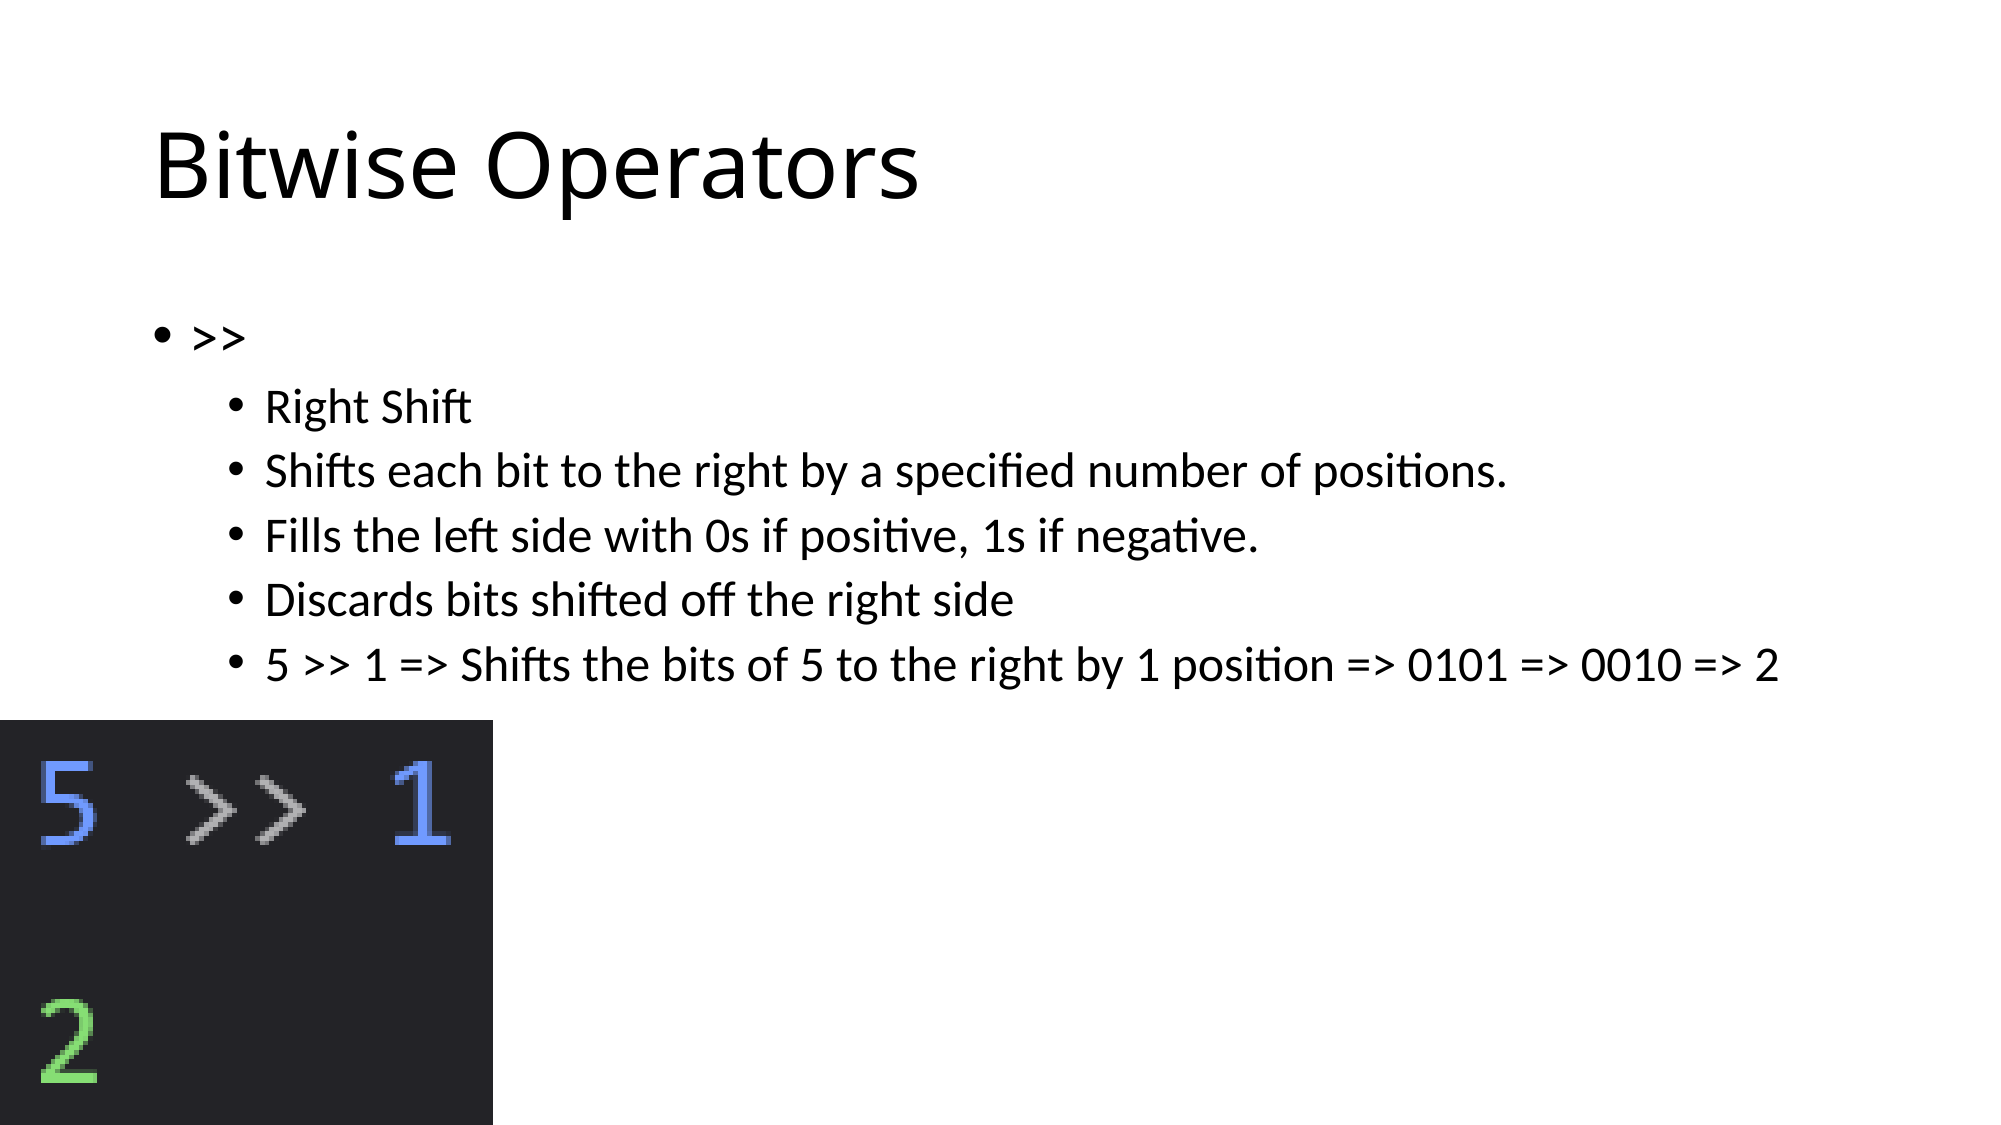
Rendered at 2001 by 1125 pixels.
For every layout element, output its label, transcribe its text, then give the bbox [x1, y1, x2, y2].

picture [0, 720, 493, 1125]
title Bitwise Operators [137, 59, 1863, 278]
list >> Right Shift Shifts each bit to the right by a specified number of positions. Fills the left side with 0s if positive, 1s if negative. Discards bits shifted off the right side 5 >> 1 => Shifts the bits of 5 to the right by 1 position => 0101 => 0010 => 2 [137, 299, 1863, 1014]
